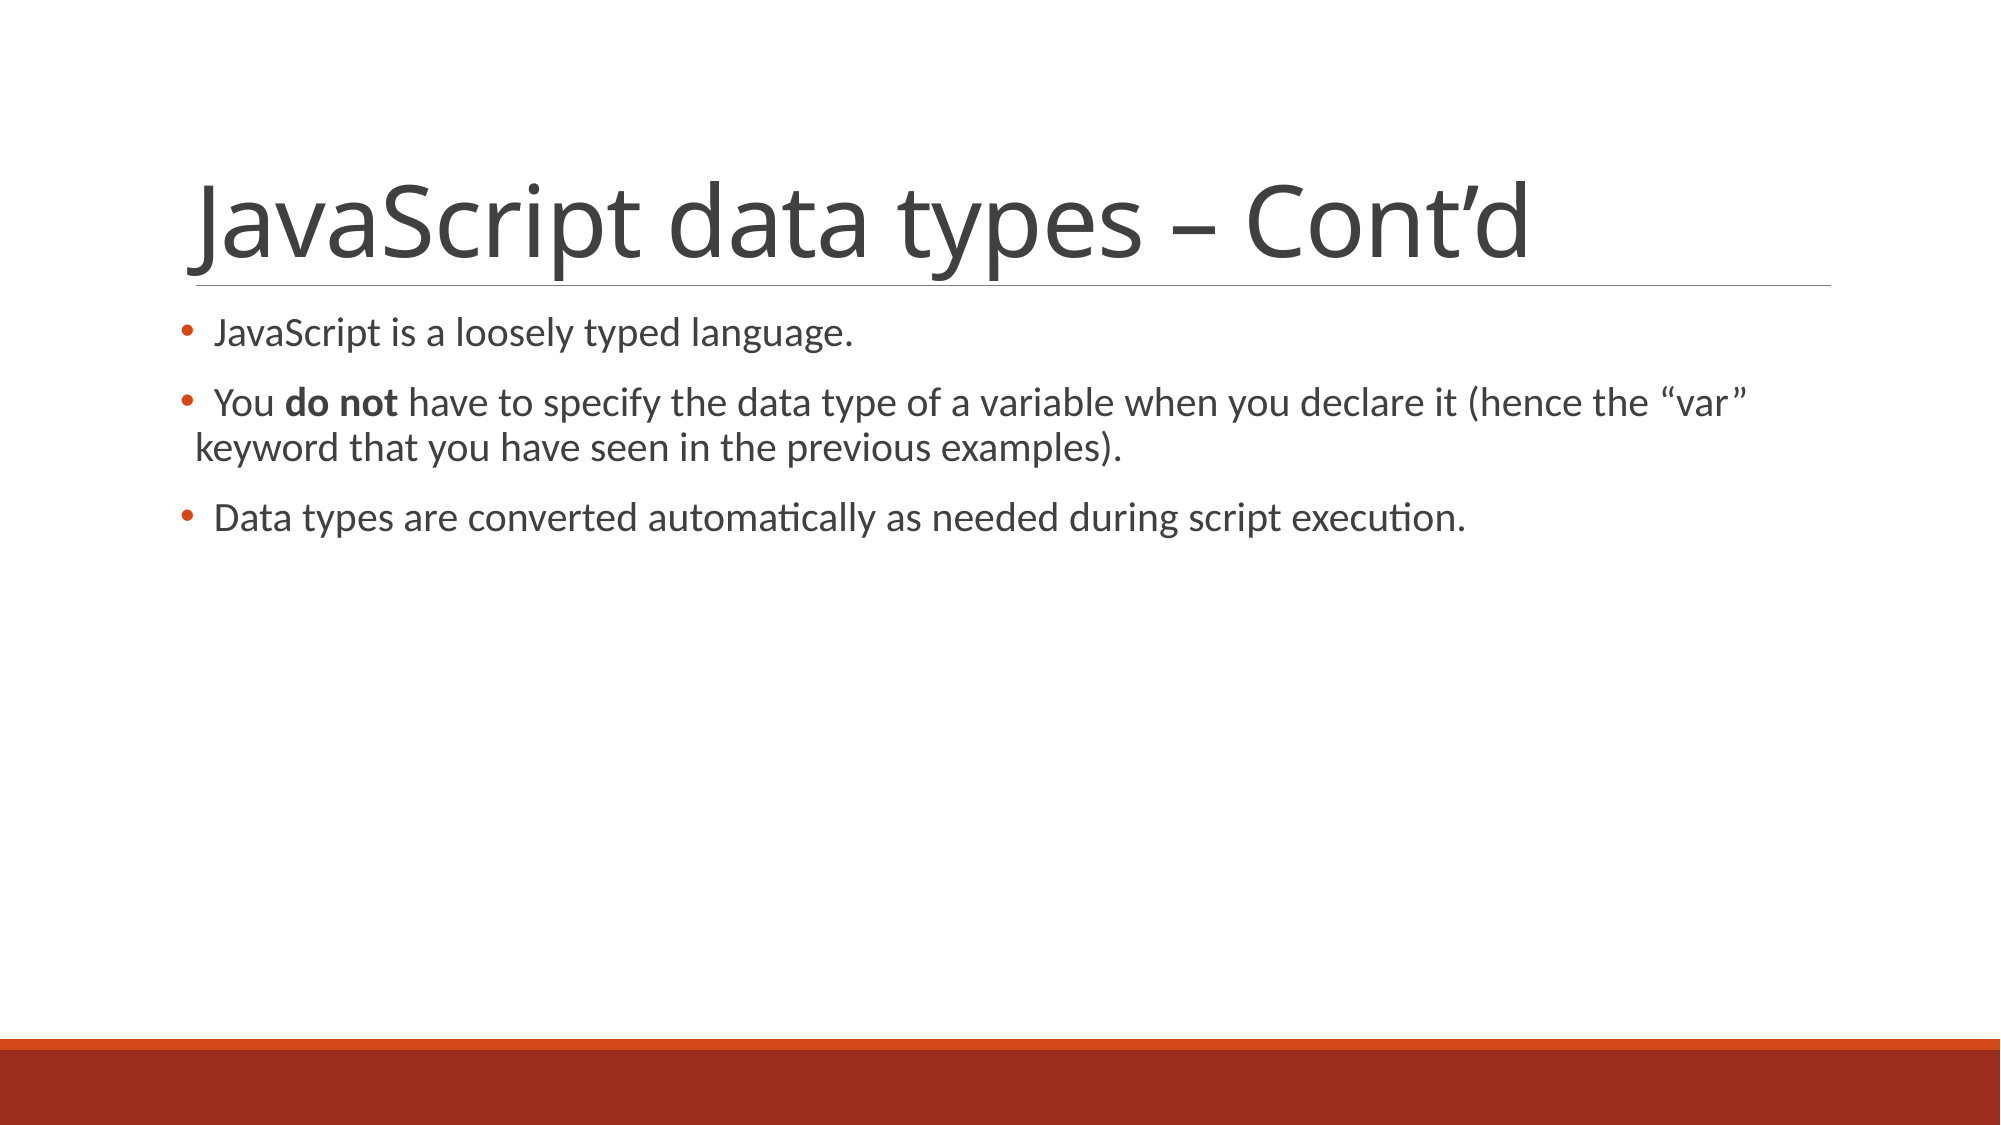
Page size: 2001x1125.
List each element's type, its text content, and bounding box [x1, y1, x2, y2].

title JavaScript data types – Cont’d [180, 47, 1830, 285]
list JavaScript is a loosely typed language. You do not have to specify the data type of a variable when you declare it (hence the “var” keyword that you have seen in the previous examples). Data types are converted automatically as needed during script execution. [180, 302, 1830, 963]
